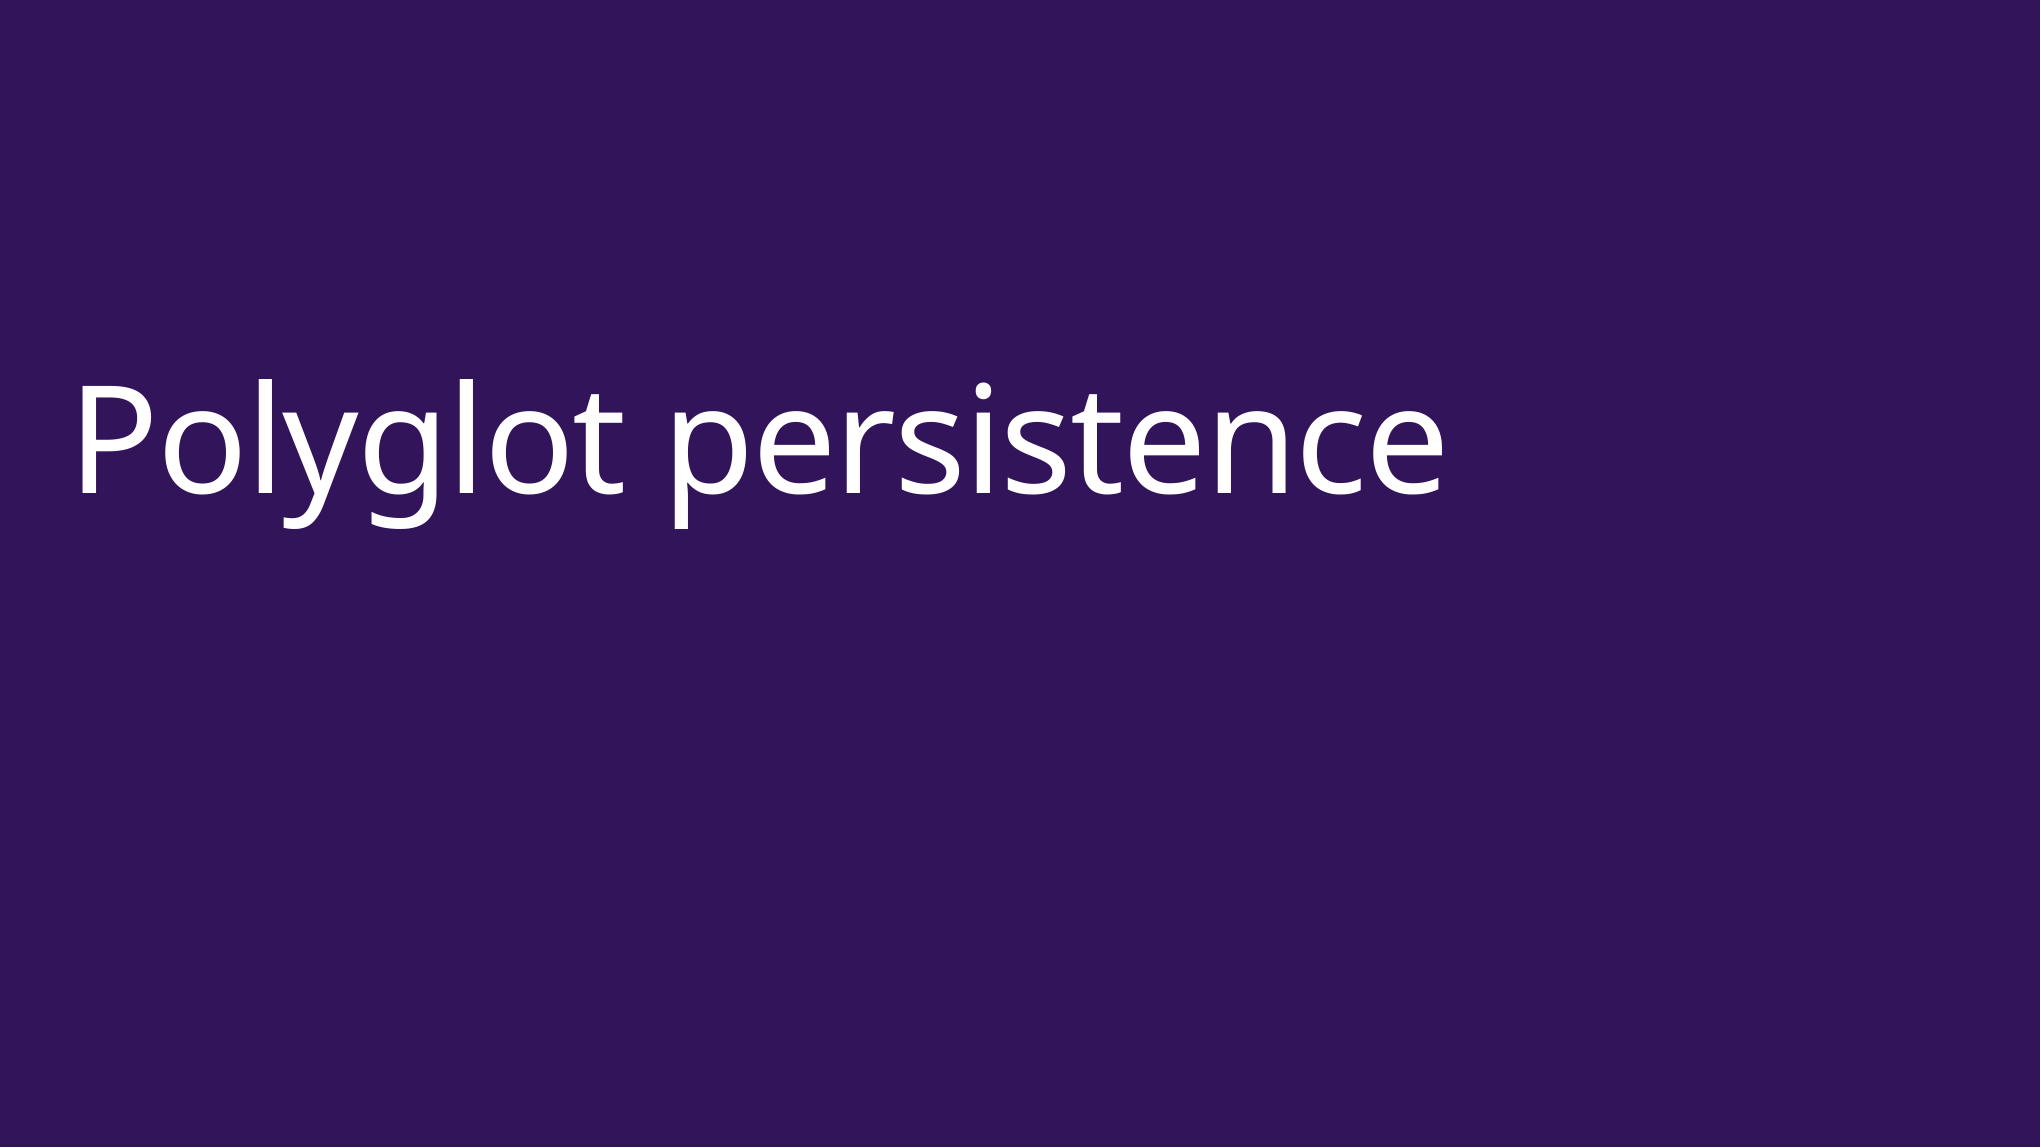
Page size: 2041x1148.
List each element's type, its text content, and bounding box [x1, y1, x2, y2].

title Polyglot persistence [45, 348, 1996, 543]
